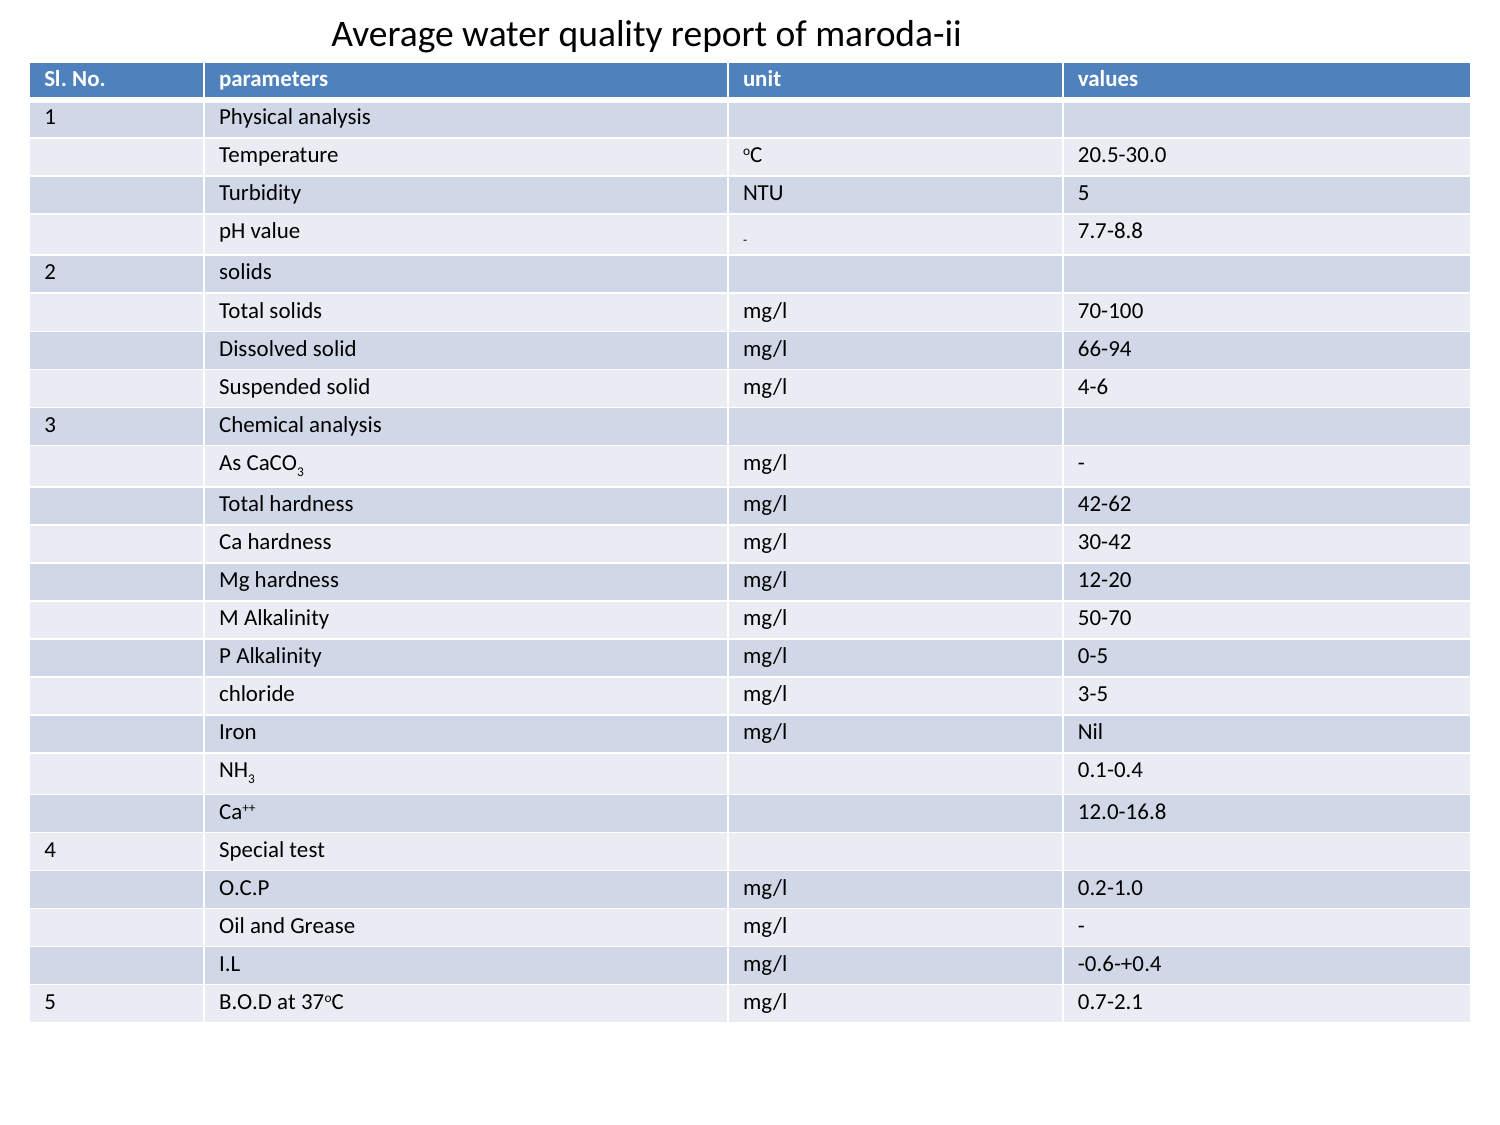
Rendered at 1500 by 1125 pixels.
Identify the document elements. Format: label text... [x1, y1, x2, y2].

table_cell [30, 370, 203, 407]
table_cell Total solids [205, 294, 727, 331]
table_cell I.L [205, 947, 727, 984]
table_cell Iron [205, 716, 727, 752]
table_cell 0.7-2.1 [1064, 985, 1470, 1022]
table_cell Ca++ [205, 795, 727, 832]
table_cell mg/l [729, 564, 1062, 600]
table_cell [729, 256, 1062, 292]
table_cell 30-42 [1064, 526, 1470, 562]
table_cell NTU [729, 177, 1062, 213]
table_cell solids [205, 256, 727, 292]
table_cell 5 [1064, 177, 1470, 213]
table_header Sl. No. [30, 63, 203, 97]
table_cell 7.7-8.8 [1064, 215, 1470, 254]
table_cell [30, 795, 203, 832]
table_cell [729, 103, 1062, 137]
table_cell [729, 833, 1062, 870]
table_cell 0-5 [1064, 640, 1470, 676]
table_cell - [729, 215, 1062, 254]
table_cell P Alkalinity [205, 640, 727, 676]
table_cell [1064, 408, 1470, 445]
table_cell [30, 871, 203, 908]
table_cell M Alkalinity [205, 602, 727, 638]
table_cell O.C.P [205, 871, 727, 908]
table_cell 3 [30, 408, 203, 445]
table_cell NH3 [205, 754, 727, 794]
table_cell [30, 564, 203, 600]
table_cell mg/l [729, 678, 1062, 714]
table_cell As CaCO3 [205, 446, 727, 486]
table_cell [30, 332, 203, 369]
table_header unit [729, 63, 1062, 97]
table_cell 42-62 [1064, 488, 1470, 524]
table_cell [30, 488, 203, 524]
table_cell [30, 215, 203, 254]
table_cell Mg hardness [205, 564, 727, 600]
table_cell [30, 754, 203, 794]
table_cell [30, 716, 203, 752]
table_cell mg/l [729, 985, 1062, 1022]
table_cell [729, 795, 1062, 832]
table_cell 20.5-30.0 [1064, 139, 1470, 175]
table_cell Dissolved solid [205, 332, 727, 369]
table_cell - [1064, 446, 1470, 486]
table_cell Special test [205, 833, 727, 870]
table_cell [30, 294, 203, 331]
table_cell 1 [30, 103, 203, 137]
table_cell 4-6 [1064, 370, 1470, 407]
table_cell Chemical analysis [205, 408, 727, 445]
table_cell [1064, 833, 1470, 870]
table_cell 2 [30, 256, 203, 292]
table_cell - [1064, 909, 1470, 946]
table_cell mg/l [729, 716, 1062, 752]
table_cell 0.2-1.0 [1064, 871, 1470, 908]
text_box Average water quality report of maroda-ii [316, 1, 978, 61]
table_cell B.O.D at 37oC [205, 985, 727, 1022]
table_cell mg/l [729, 909, 1062, 946]
table_cell 70-100 [1064, 294, 1470, 331]
table_cell [729, 754, 1062, 794]
table_cell mg/l [729, 602, 1062, 638]
table_cell [30, 526, 203, 562]
table_cell [30, 446, 203, 486]
table_cell Temperature [205, 139, 727, 175]
table_cell 12.0-16.8 [1064, 795, 1470, 832]
table_header values [1064, 63, 1470, 97]
table_cell [30, 947, 203, 984]
table_cell 50-70 [1064, 602, 1470, 638]
table_cell 12-20 [1064, 564, 1470, 600]
table_cell [30, 602, 203, 638]
table_cell Nil [1064, 716, 1470, 752]
table_cell [30, 909, 203, 946]
table_cell Physical analysis [205, 103, 727, 137]
table_cell Oil and Grease [205, 909, 727, 946]
table_cell mg/l [729, 871, 1062, 908]
table_cell mg/l [729, 446, 1062, 486]
table_cell 0.1-0.4 [1064, 754, 1470, 794]
table_cell Ca hardness [205, 526, 727, 562]
table_header parameters [205, 63, 727, 97]
table_cell mg/l [729, 947, 1062, 984]
table_cell mg/l [729, 332, 1062, 369]
table_cell mg/l [729, 294, 1062, 331]
table_cell mg/l [729, 526, 1062, 562]
table_cell mg/l [729, 370, 1062, 407]
table_cell Suspended solid [205, 370, 727, 407]
table_cell 4 [30, 833, 203, 870]
table_cell [729, 408, 1062, 445]
table_cell mg/l [729, 640, 1062, 676]
table_cell -0.6-+0.4 [1064, 947, 1470, 984]
table_cell 3-5 [1064, 678, 1470, 714]
table_cell Turbidity [205, 177, 727, 213]
table_cell oC [729, 139, 1062, 175]
table_cell [30, 139, 203, 175]
table_cell [1064, 103, 1470, 137]
table_cell chloride [205, 678, 727, 714]
table_cell [30, 678, 203, 714]
table_cell [30, 640, 203, 676]
table_cell [1064, 256, 1470, 292]
table_cell mg/l [729, 488, 1062, 524]
table_cell 5 [30, 985, 203, 1022]
table_cell Total hardness [205, 488, 727, 524]
table_cell pH value [205, 215, 727, 254]
table_cell 66-94 [1064, 332, 1470, 369]
table_cell [30, 177, 203, 213]
